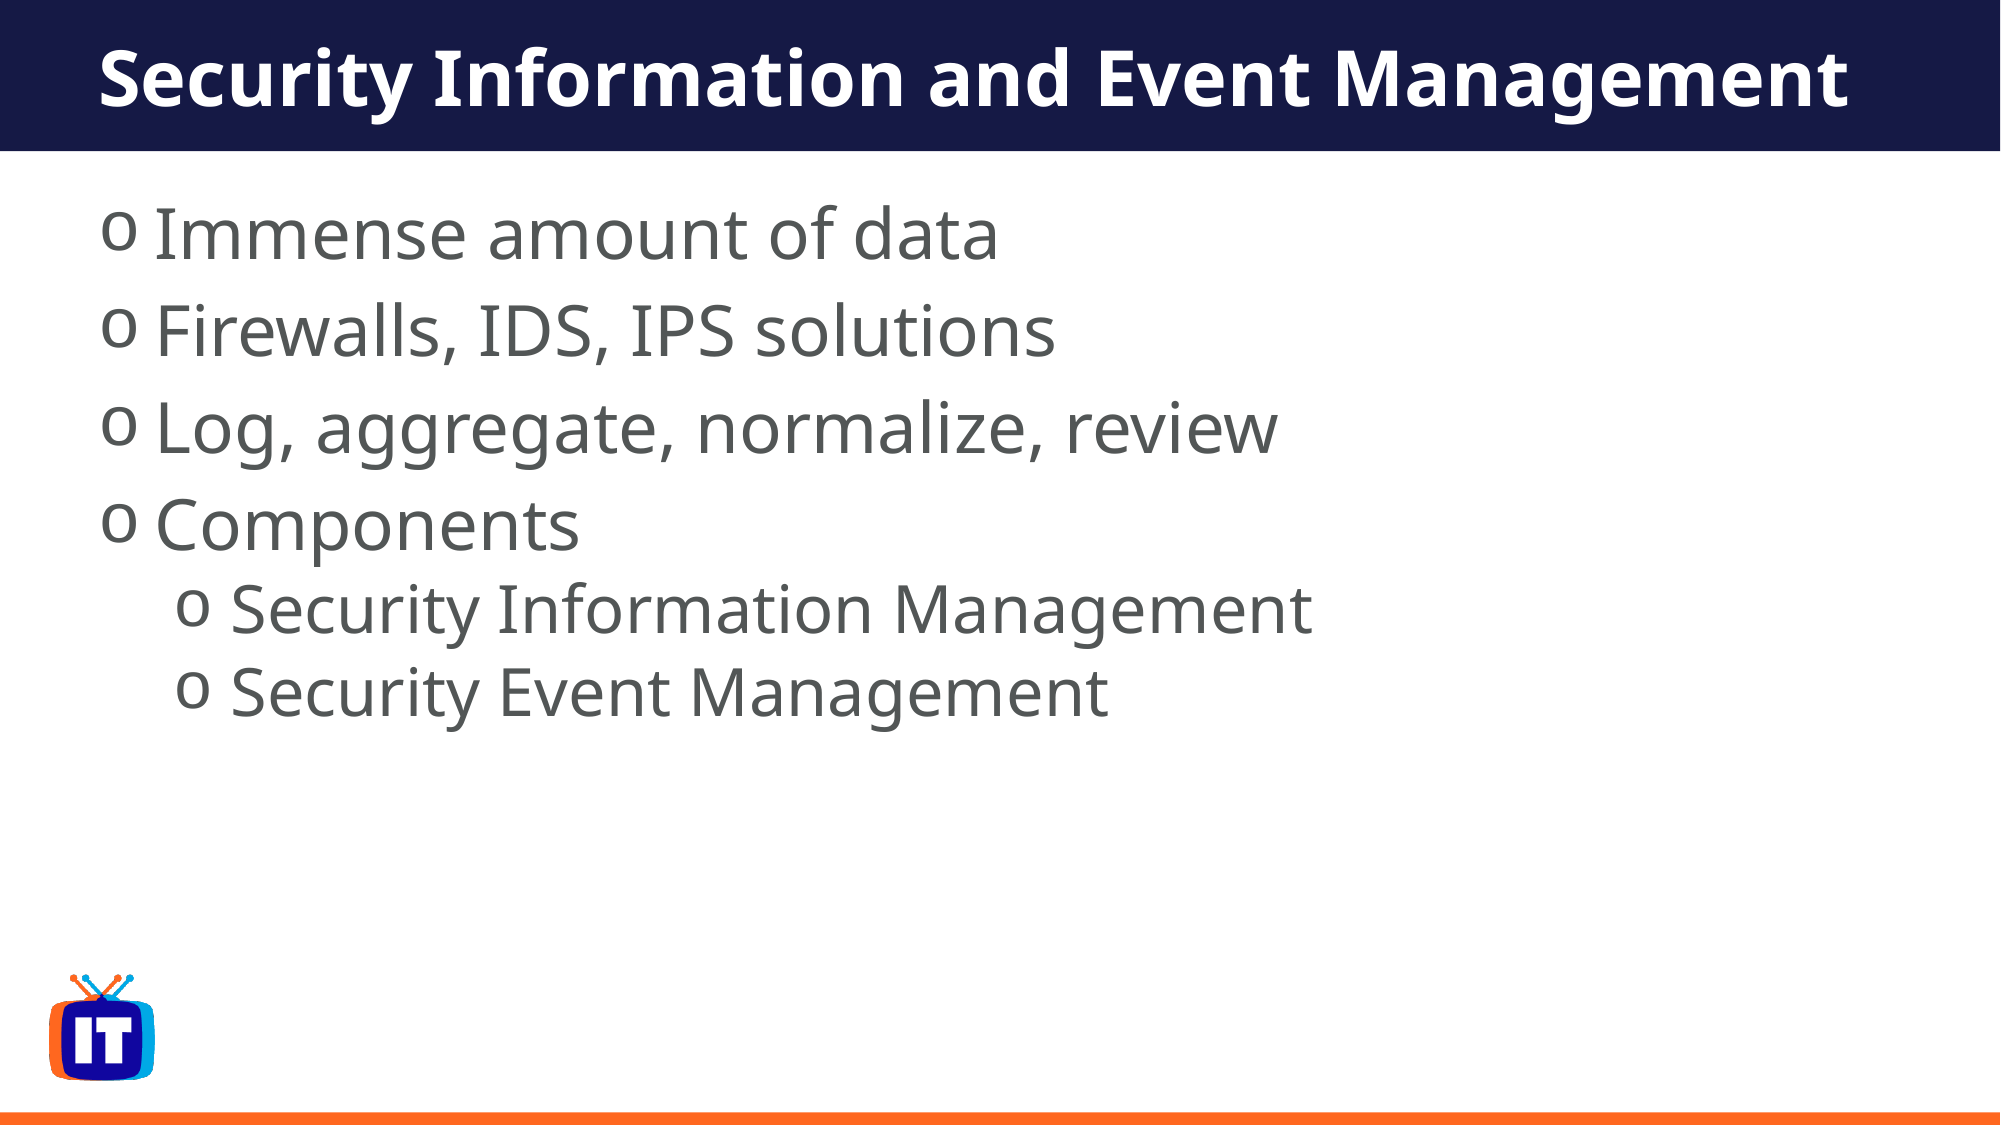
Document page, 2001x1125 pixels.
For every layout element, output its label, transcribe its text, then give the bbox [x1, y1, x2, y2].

picture [45, 968, 158, 1087]
list Immense amount of data Firewalls, IDS, IPS solutions Log, aggregate, normalize, review Components Security Information Management Security Event Management [83, 190, 1917, 960]
title Security Information and Event Management [83, 0, 1917, 168]
